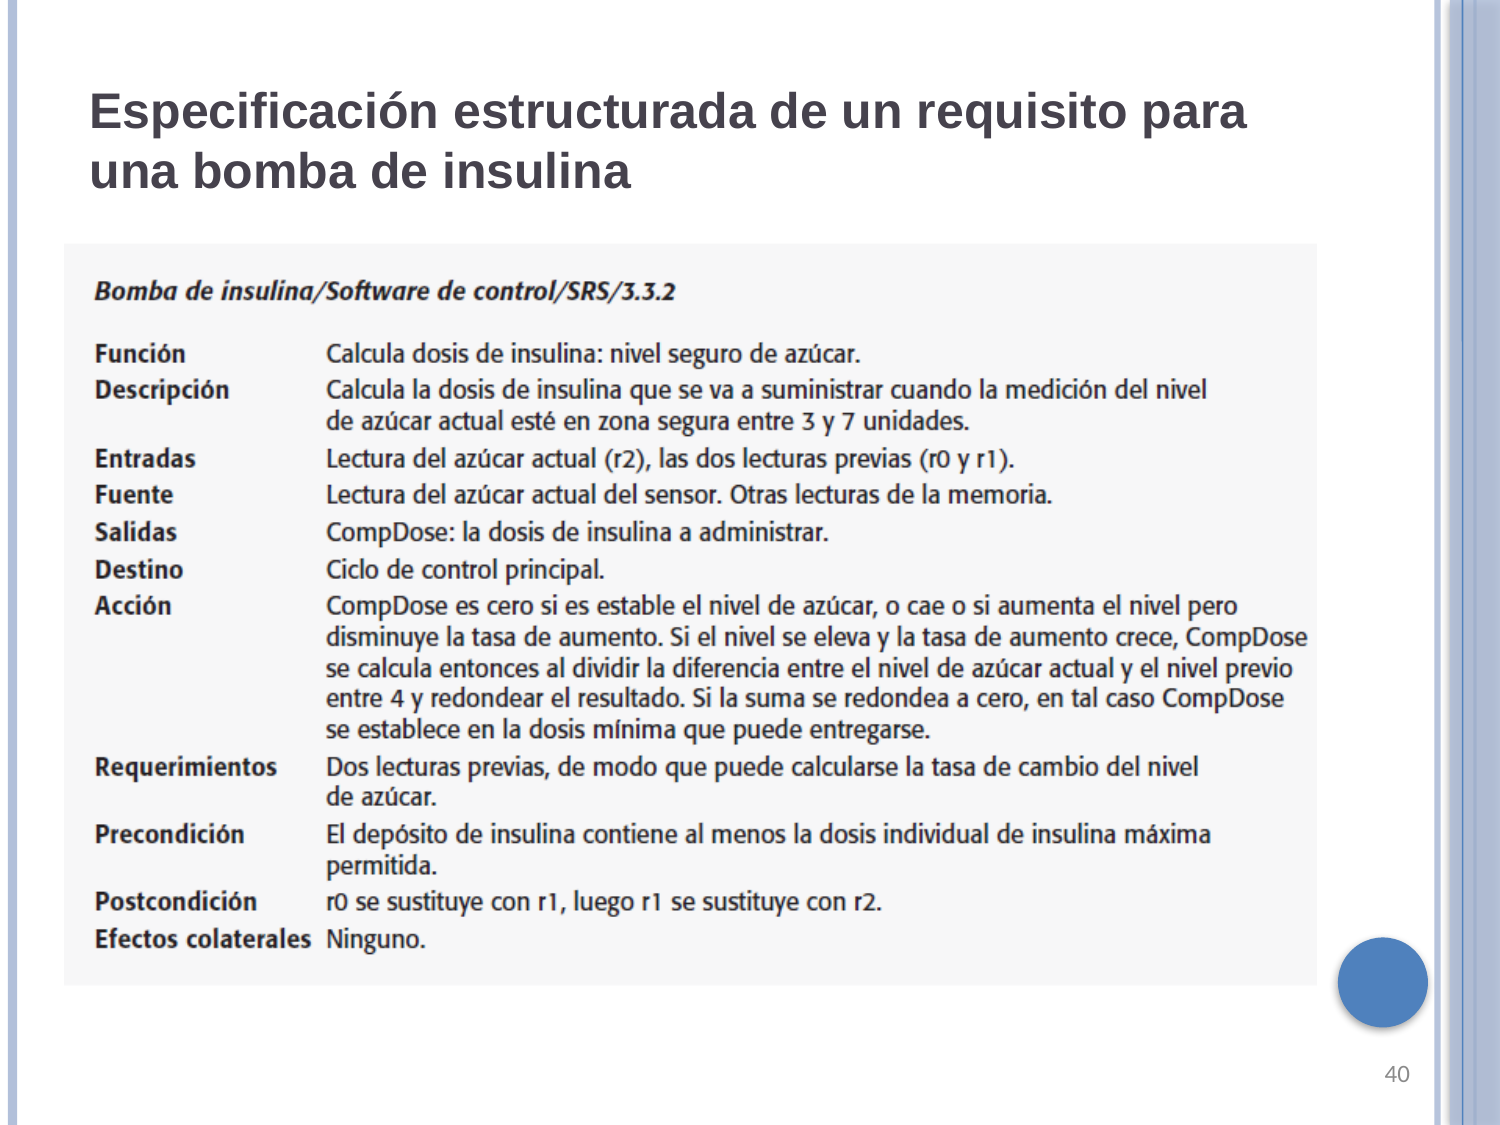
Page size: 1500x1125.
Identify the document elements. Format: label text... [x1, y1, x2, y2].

text_box 40 [1074, 1042, 1425, 1103]
text_box Especificación estructurada de un requisito para una bomba de insulina [74, 45, 1272, 216]
picture [64, 219, 1317, 990]
